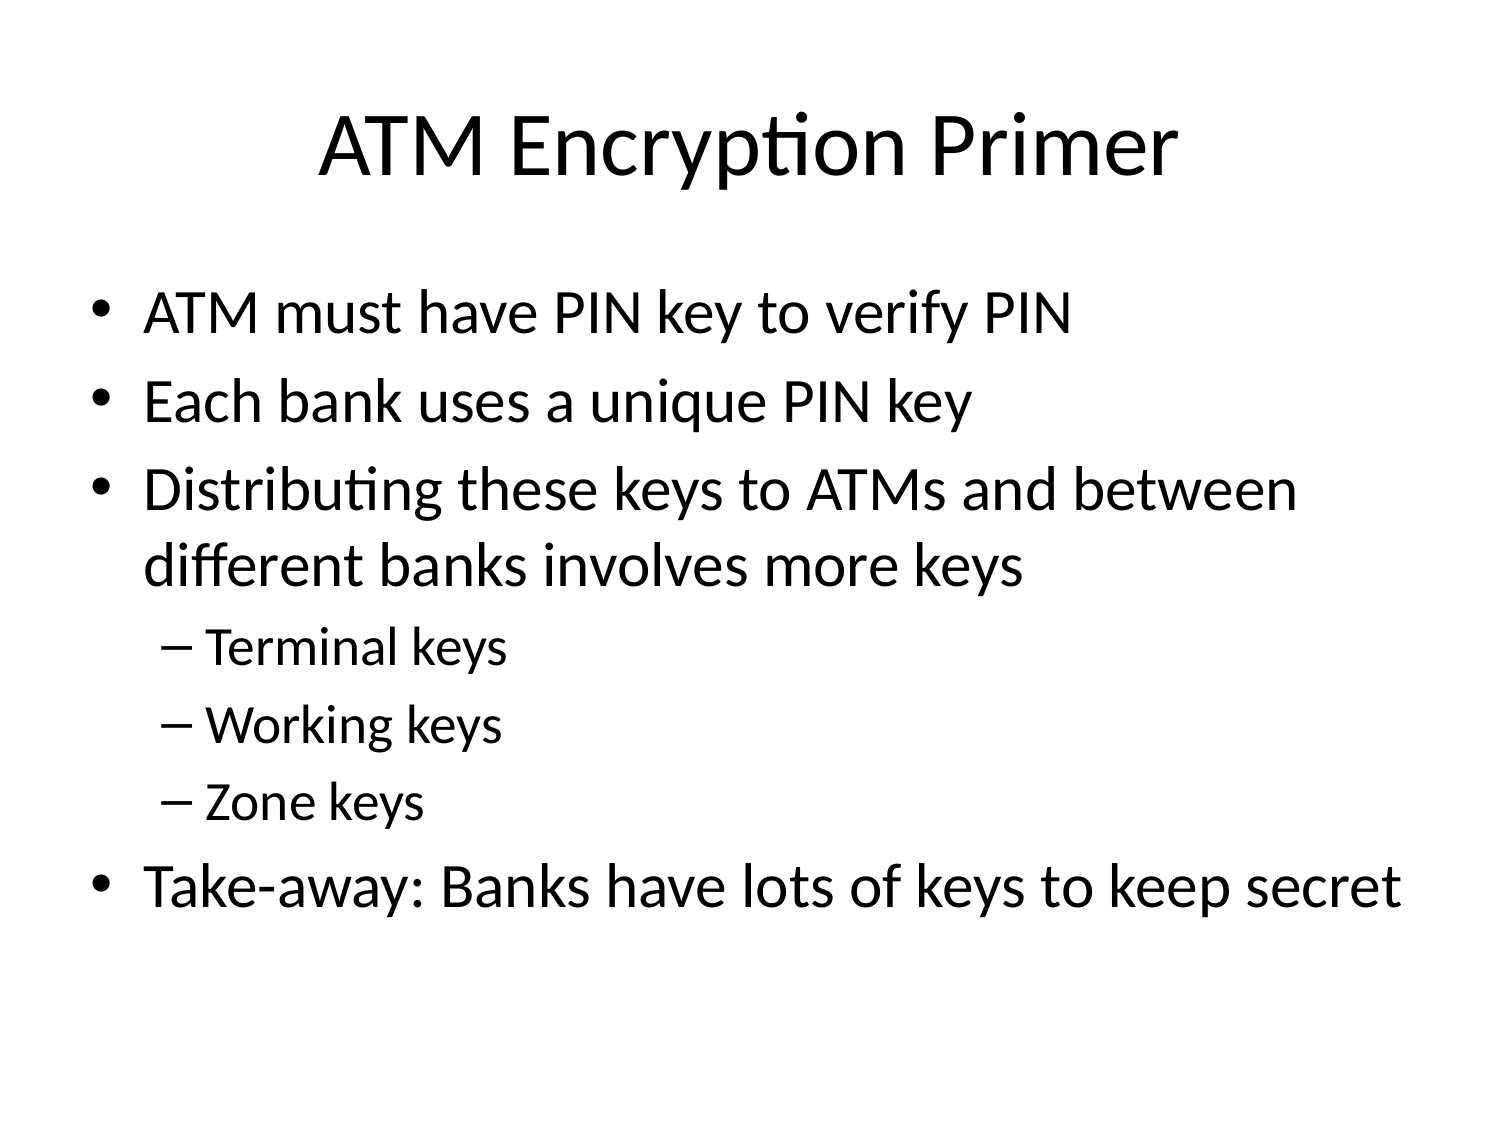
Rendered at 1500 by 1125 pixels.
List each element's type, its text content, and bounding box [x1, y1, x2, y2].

list ATM must have PIN key to verify PIN Each bank uses a unique PIN key Distributing these keys to ATMs and between different banks involves more keys Terminal keys Working keys Zone keys Take-away: Banks have lots of keys to keep secret [75, 262, 1425, 1005]
title ATM Encryption Primer [75, 45, 1425, 233]
